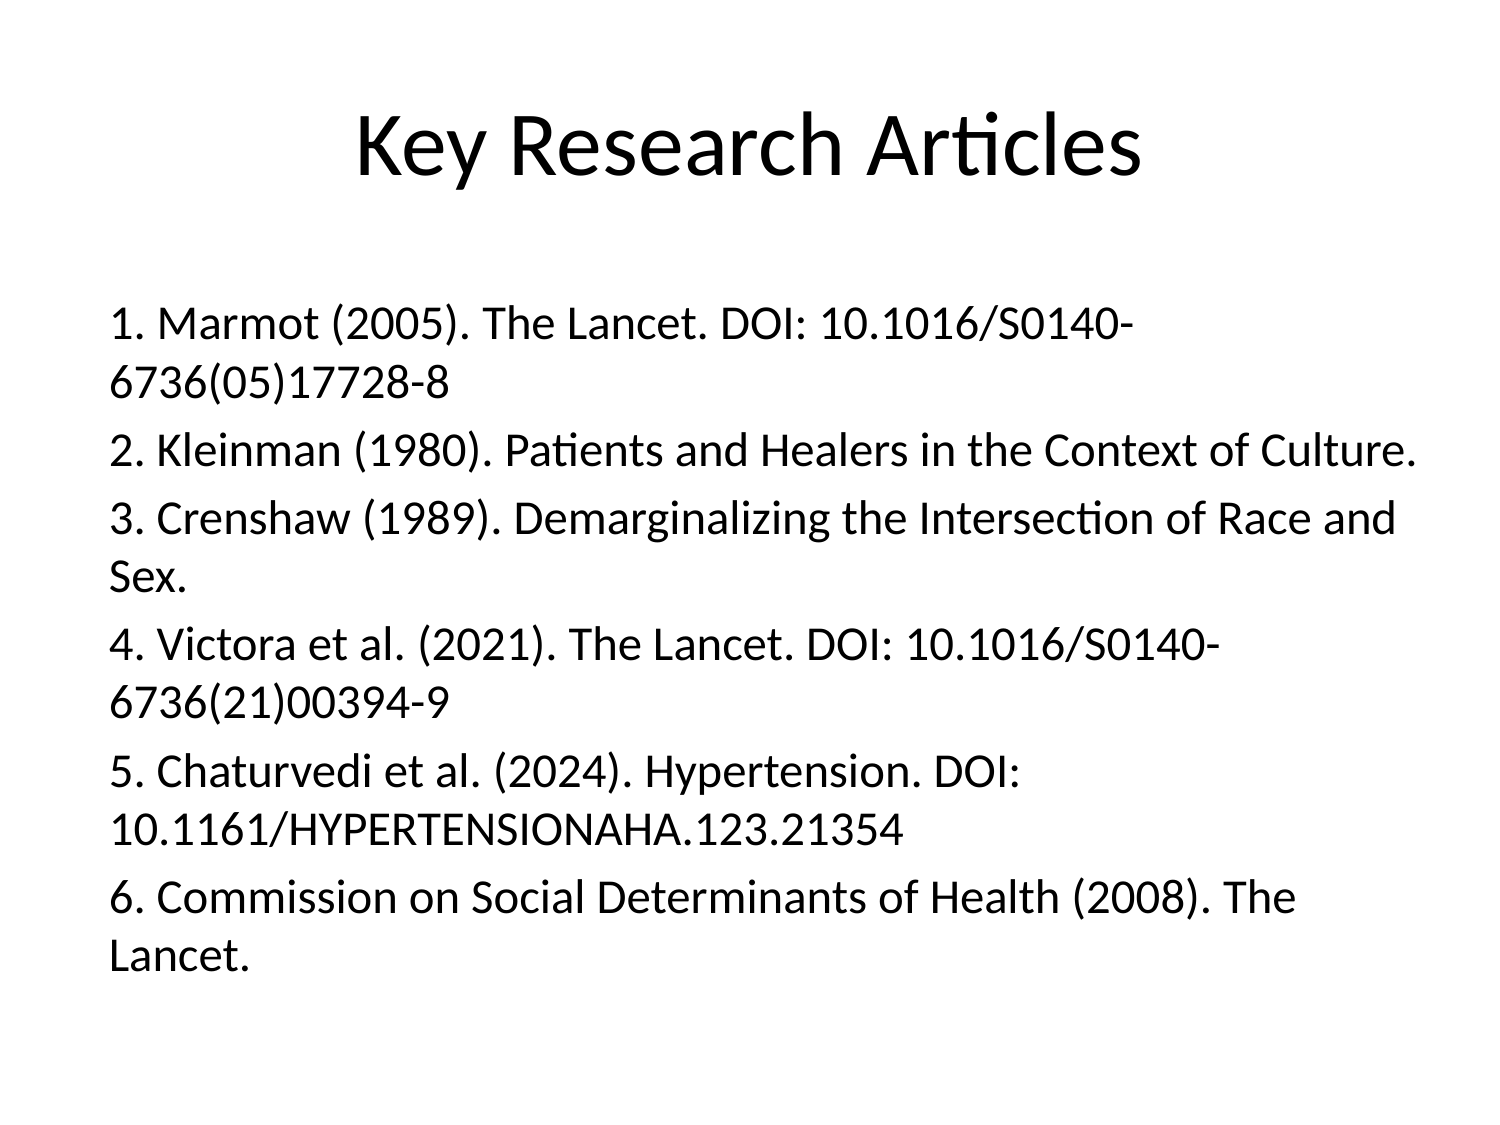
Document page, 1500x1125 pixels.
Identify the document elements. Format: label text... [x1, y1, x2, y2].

title Key Research Articles [75, 45, 1425, 233]
list 1. Marmot (2005). The Lancet. DOI: 10.1016/S0140-6736(05)17728-8 2. Kleinman (1980). Patients and Healers in the Context of Culture. 3. Crenshaw (1989). Demarginalizing the Intersection of Race and Sex. 4. Victora et al. (2021). The Lancet. DOI: 10.1016/S0140-6736(21)00394-9 5. Chaturvedi et al. (2024). Hypertension. DOI: 10.1161/HYPERTENSIONAHA.123.21354 6. Commission on Social Determinants of Health (2008). The Lancet. [93, 283, 1444, 1027]
